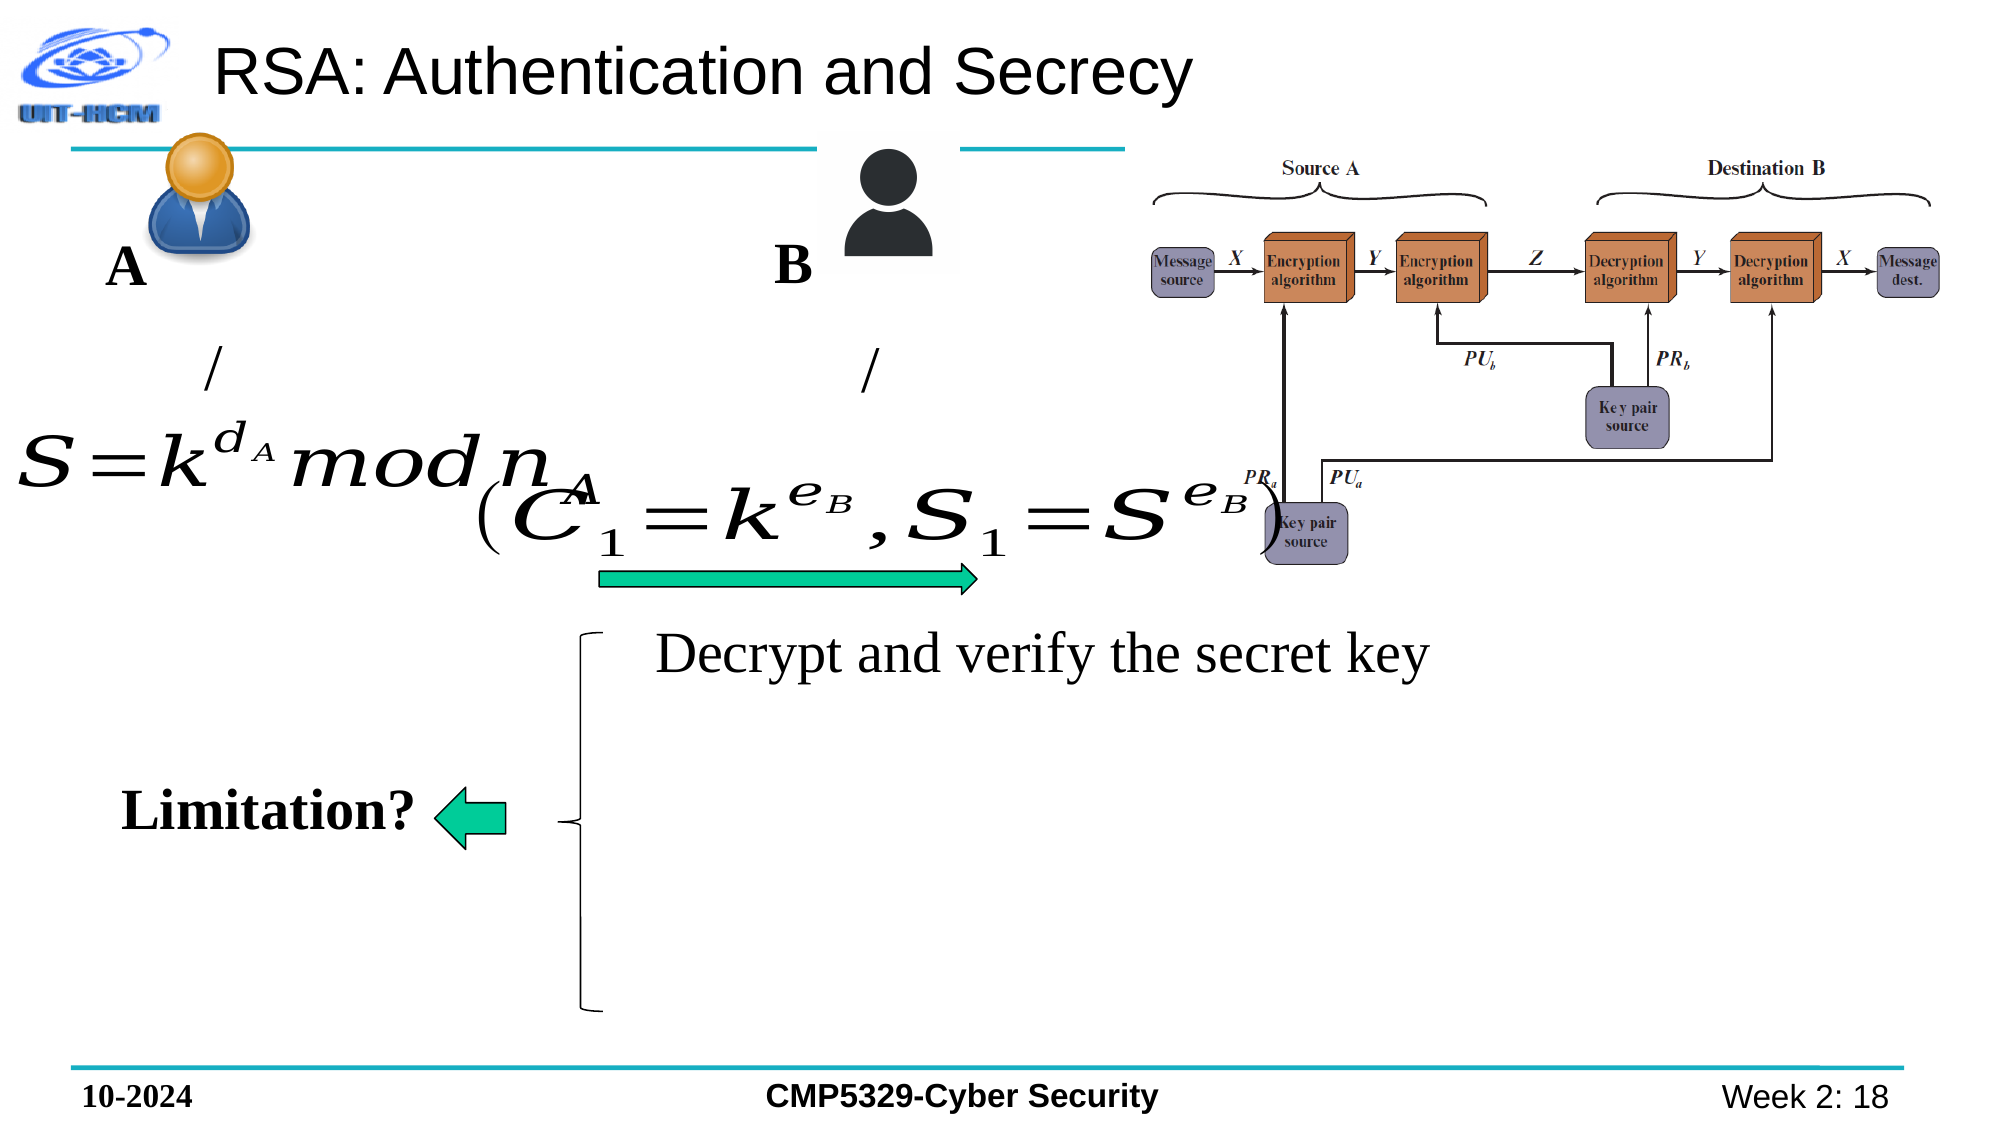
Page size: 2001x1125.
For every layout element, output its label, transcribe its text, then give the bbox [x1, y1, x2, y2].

text_box [599, 563, 978, 595]
picture [817, 131, 960, 274]
text_box B [759, 218, 829, 303]
text_box [434, 787, 506, 850]
picture [1124, 135, 1951, 573]
text_box A [91, 219, 163, 305]
picture [0, 16, 272, 272]
text_box [558, 632, 603, 1012]
text_box Limitation? [106, 763, 432, 849]
title RSA: Authentication and Secrecy [198, 0, 1483, 170]
